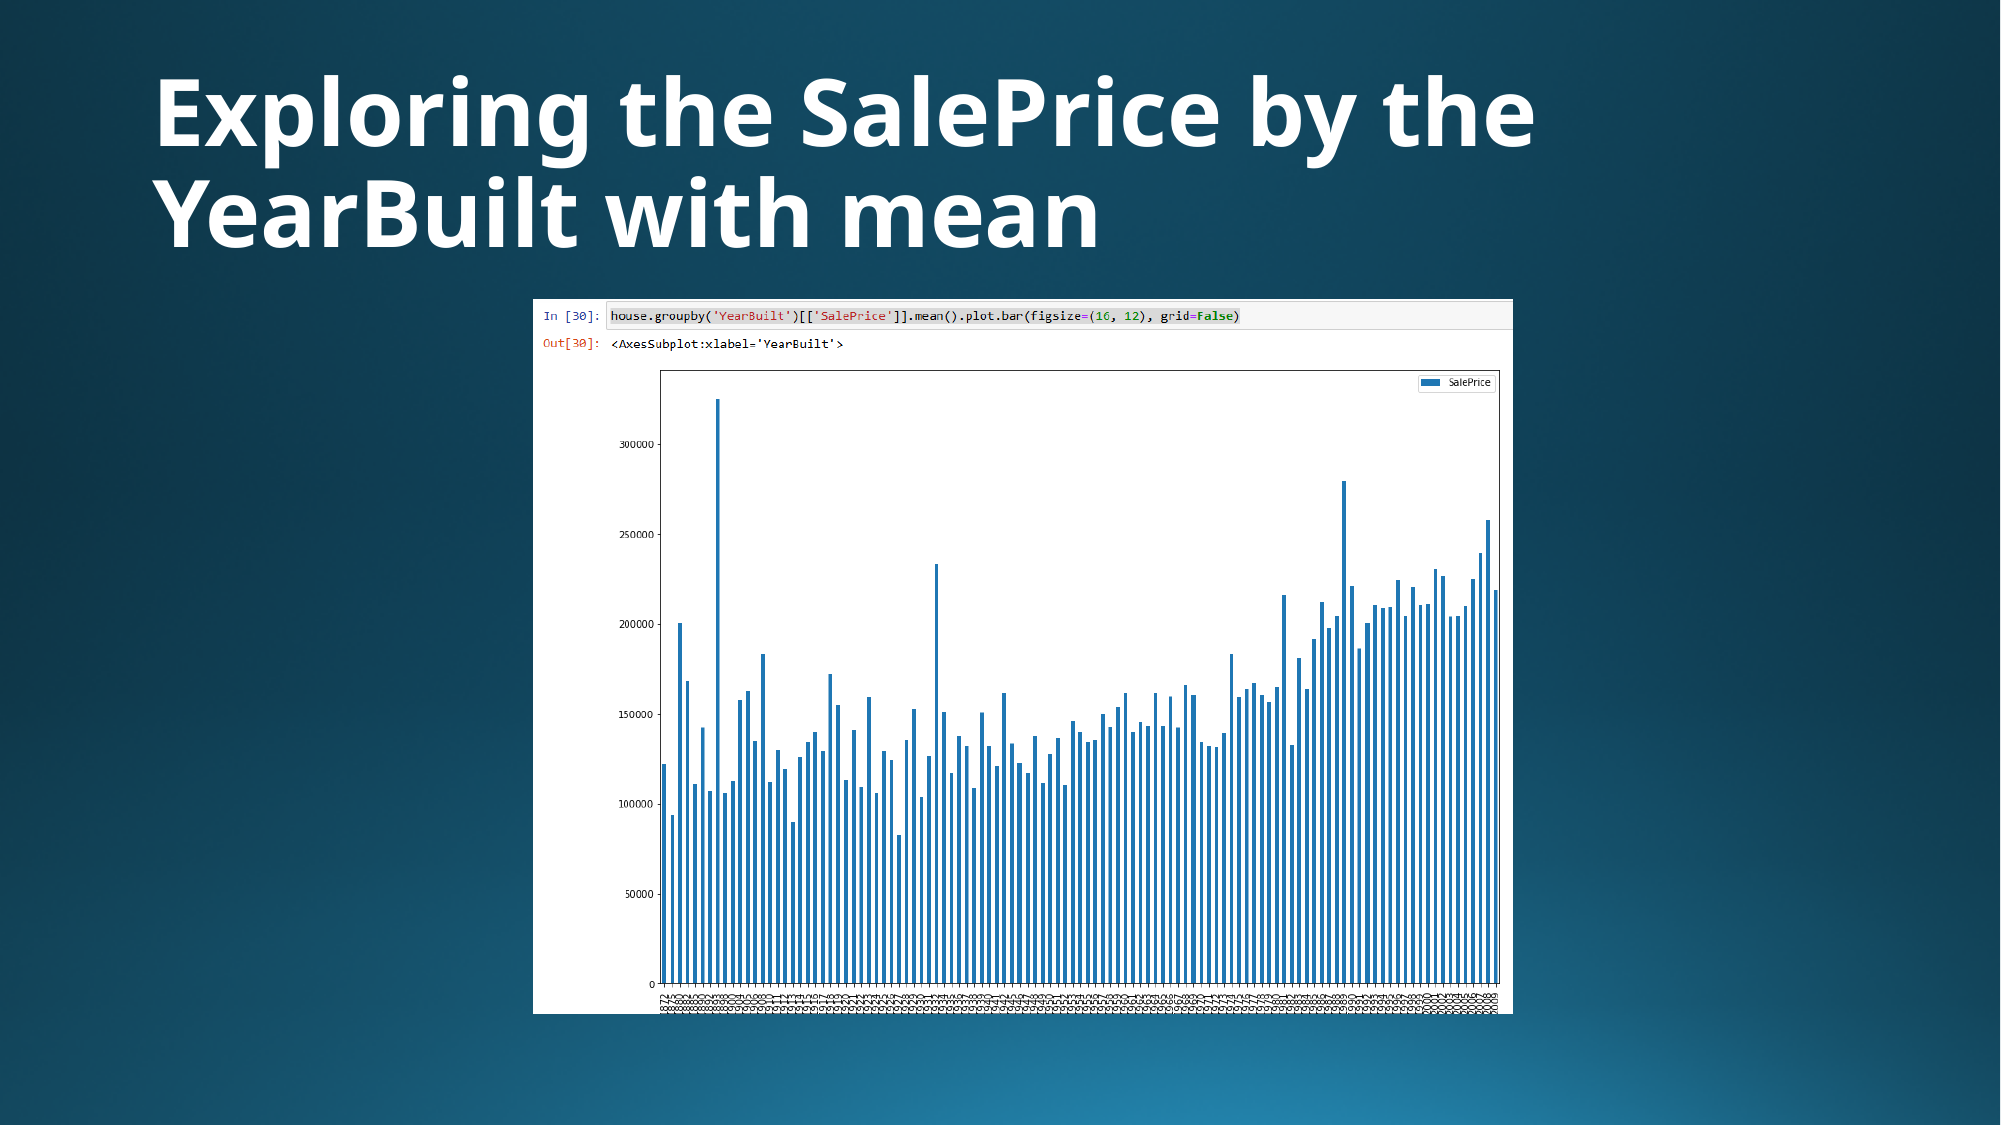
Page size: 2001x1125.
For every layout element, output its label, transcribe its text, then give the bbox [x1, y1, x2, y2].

picture [0, 0, 2001, 1125]
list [533, 299, 1513, 1014]
title Exploring the SalePrice by the YearBuilt with mean [137, 58, 1863, 276]
